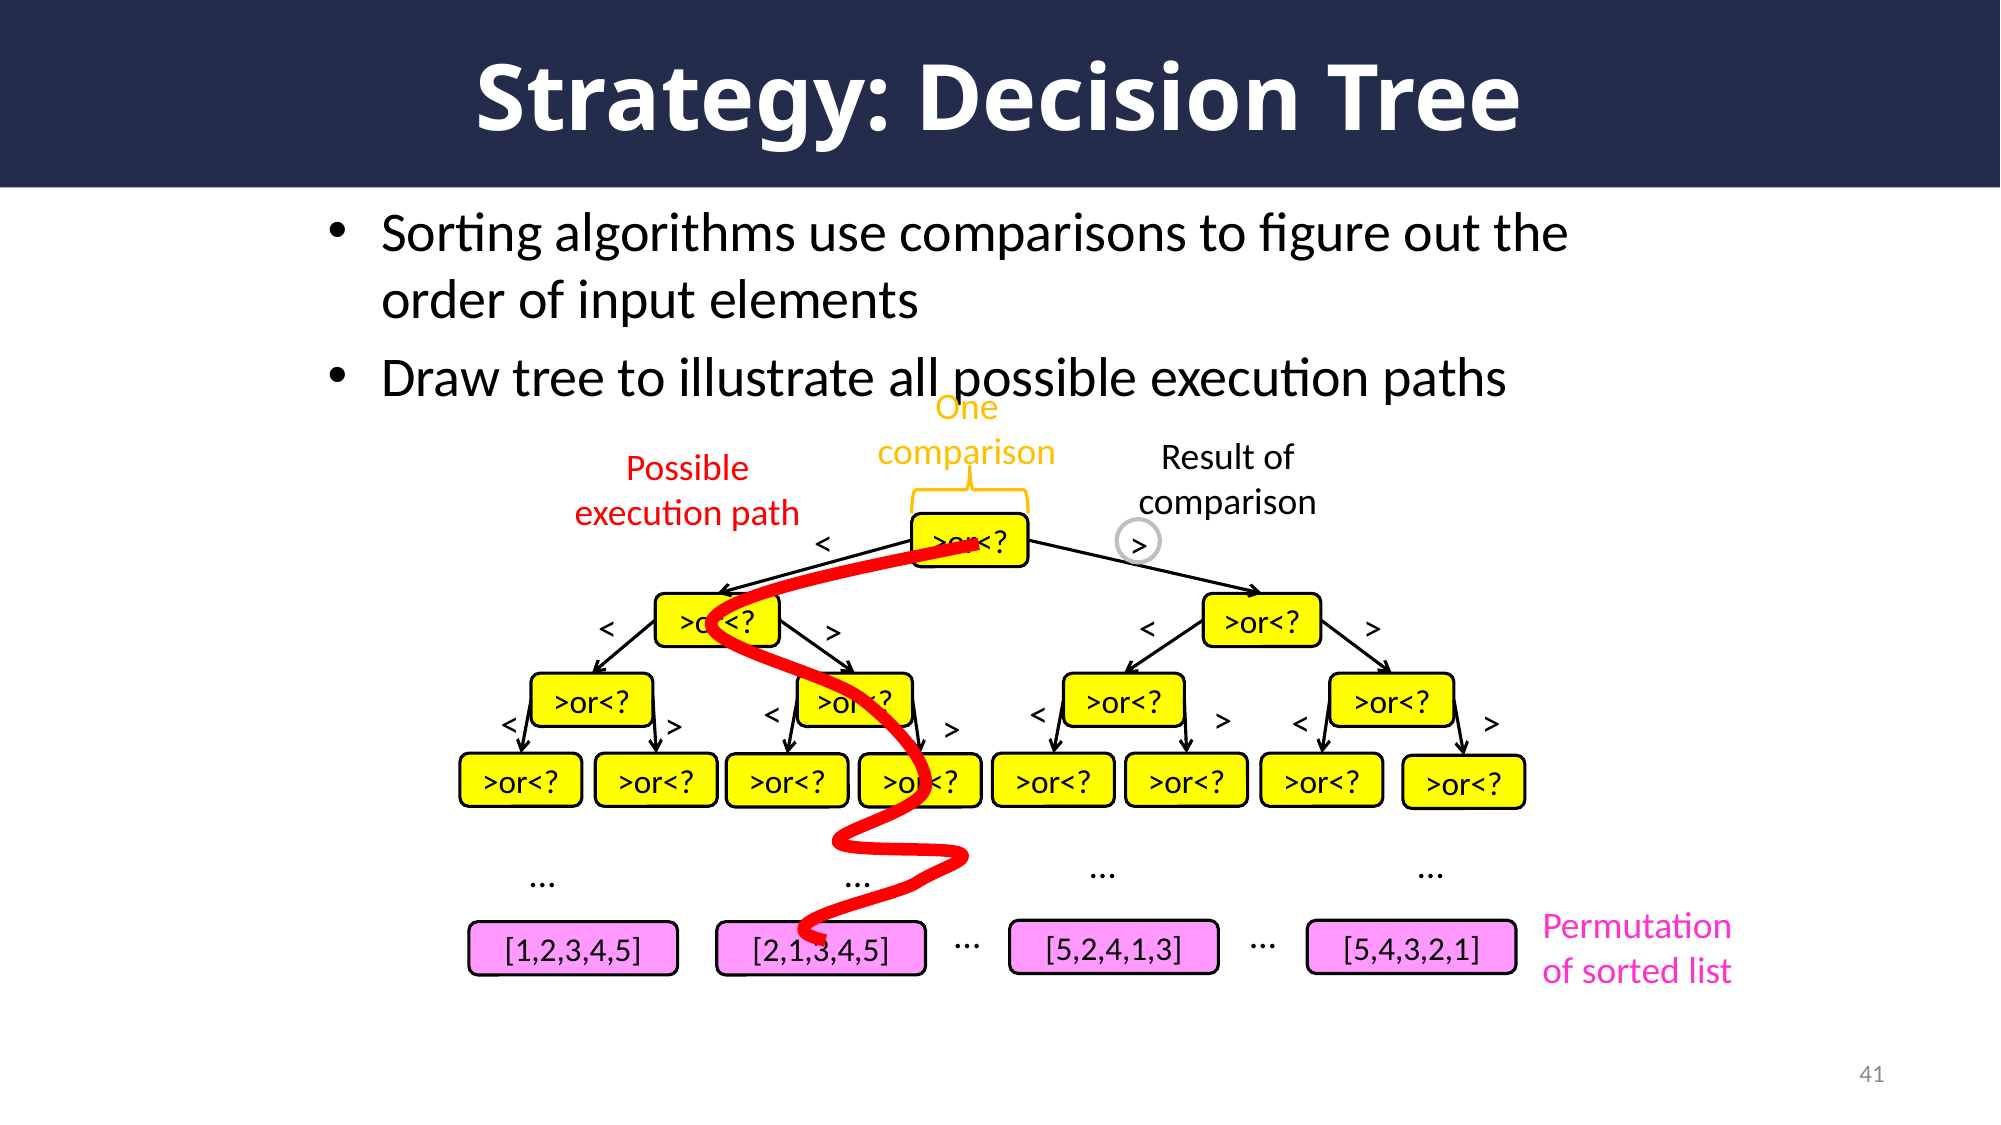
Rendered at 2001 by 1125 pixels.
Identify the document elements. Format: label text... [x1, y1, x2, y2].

text_box Permutation of sorted list [1524, 893, 1750, 999]
title Strategy: Decision Tree [99, 24, 1900, 163]
text_box One comparison [861, 374, 1073, 480]
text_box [459, 513, 1526, 976]
text_box Result of comparison [1122, 424, 1334, 511]
text_box [910, 465, 1029, 511]
list Sorting algorithms use comparisons to figure out the order of input elements Draw tree to illustrate all possible execution paths [312, 187, 1663, 417]
text_box Possible execution path [542, 435, 833, 511]
slide_number 41 [1433, 1042, 1900, 1103]
